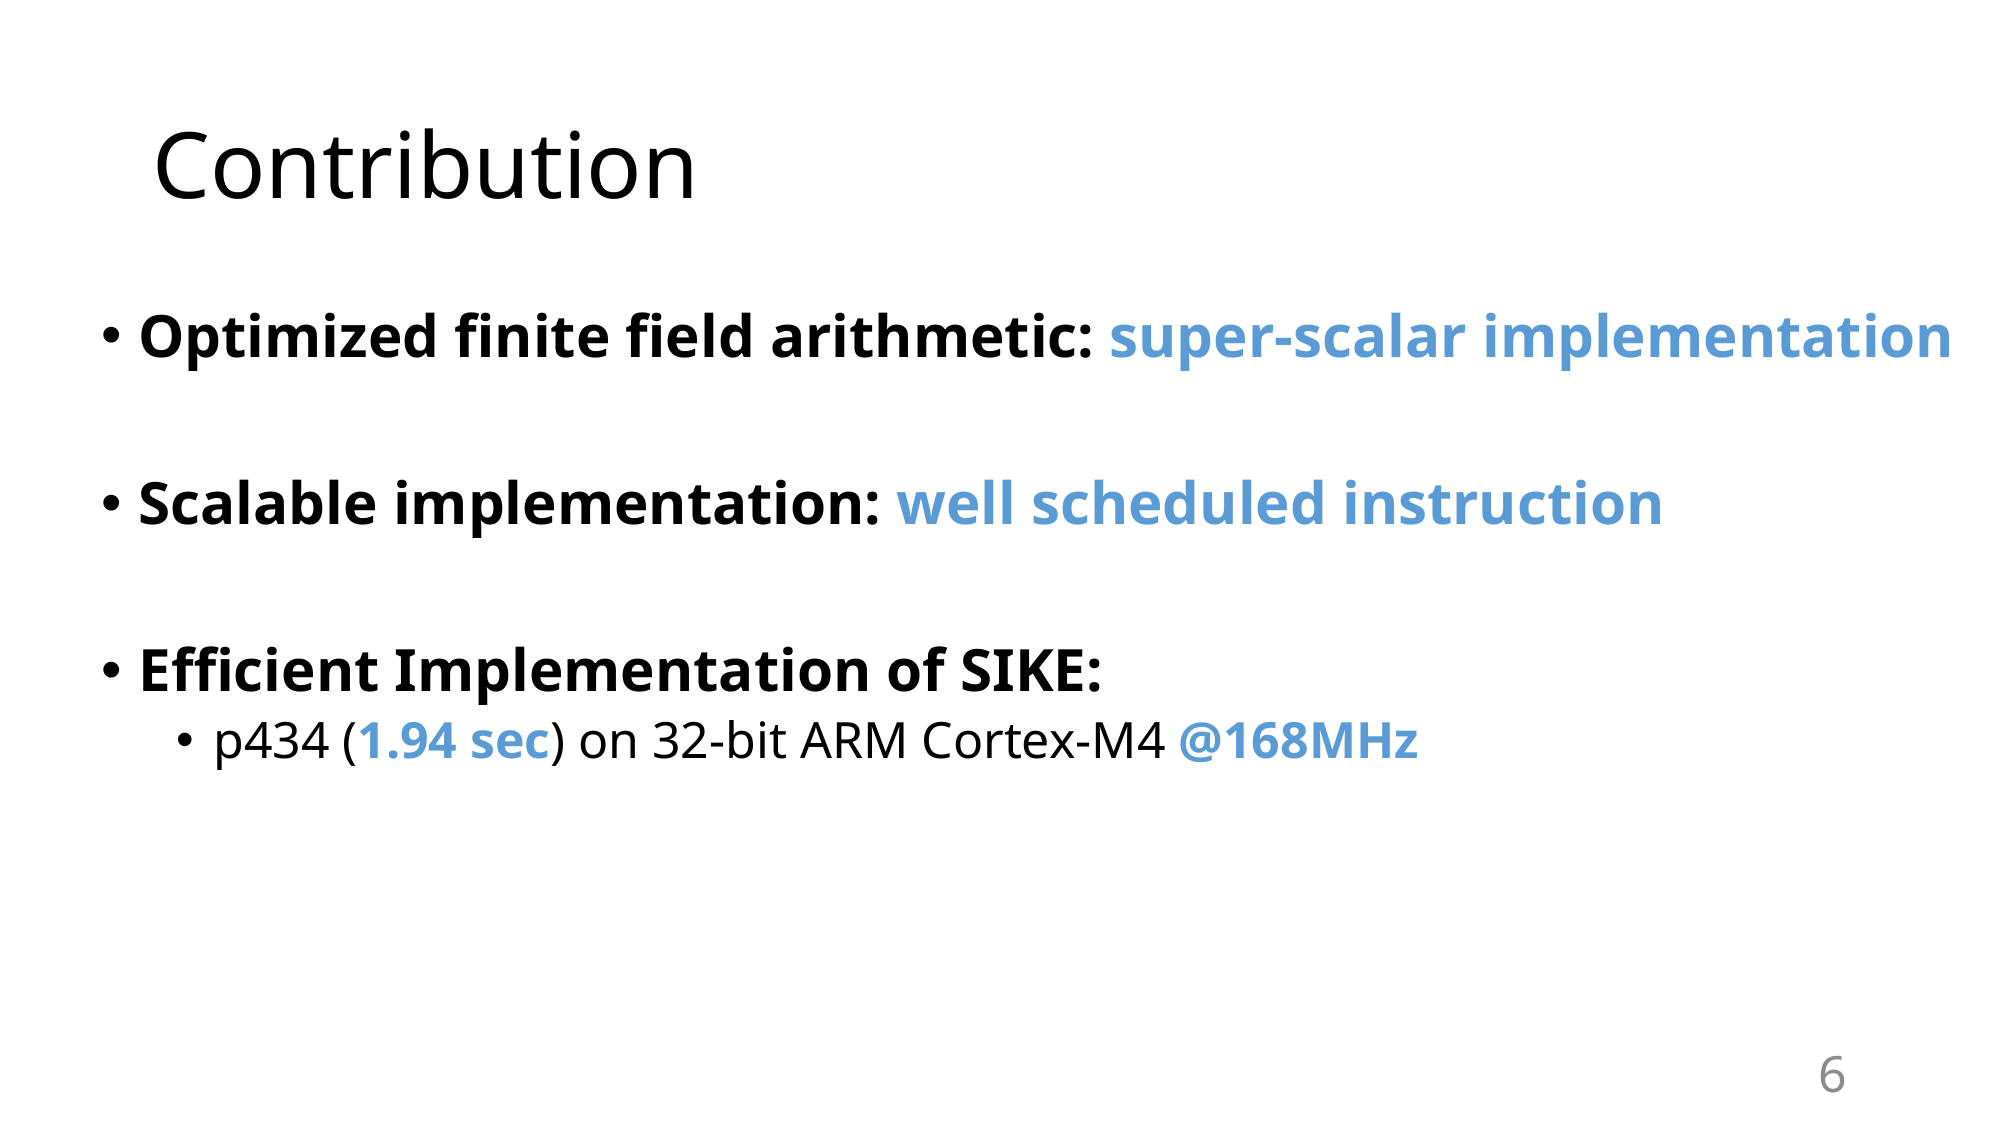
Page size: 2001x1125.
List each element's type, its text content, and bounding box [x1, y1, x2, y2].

list Optimized finite field arithmetic: super-scalar implementation Scalable implementation: well scheduled instruction Efficient Implementation of SIKE: p434 (1.94 sec) on 32-bit ARM Cortex-M4 @168MHz [85, 299, 2000, 1014]
slide_number 6 [1412, 1042, 1863, 1103]
title Contribution [137, 59, 1863, 278]
